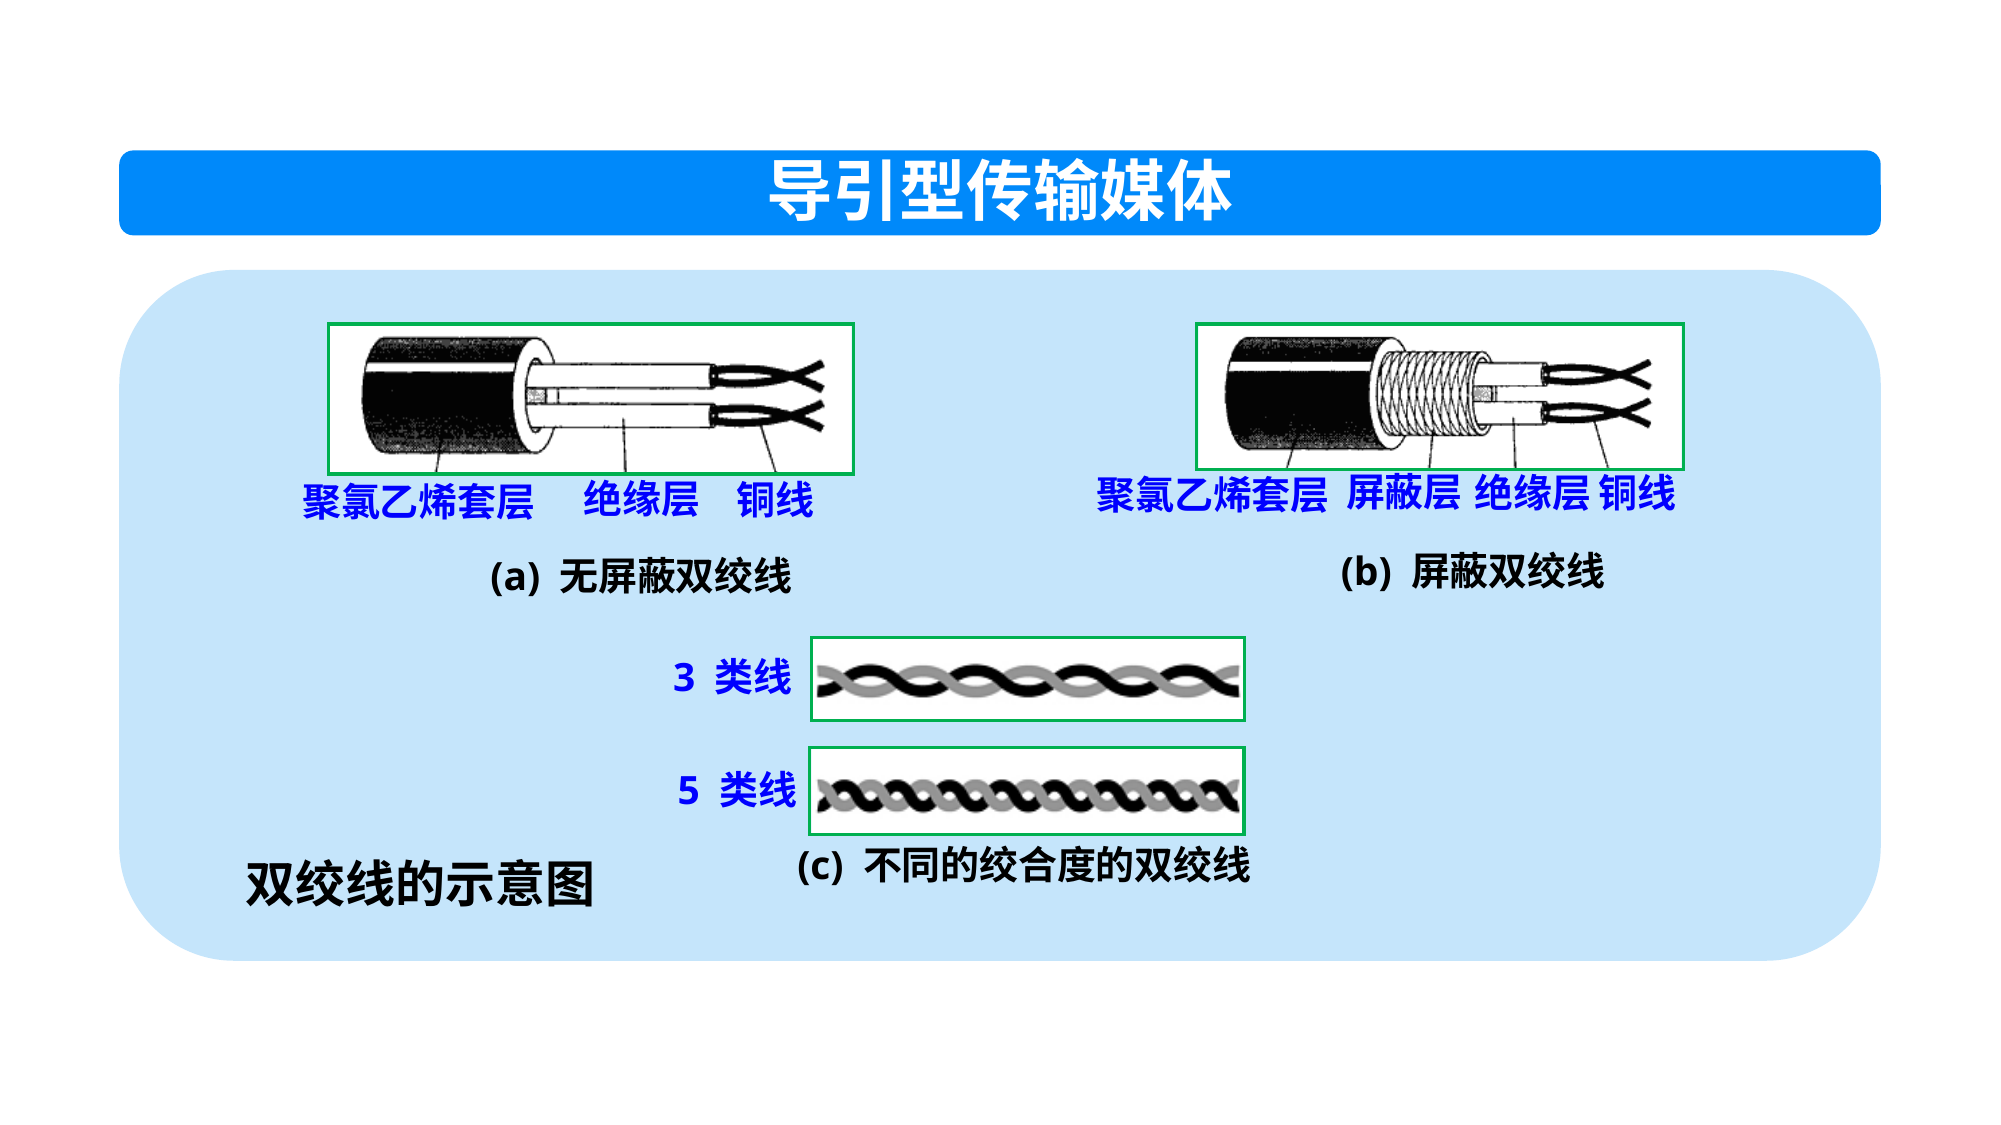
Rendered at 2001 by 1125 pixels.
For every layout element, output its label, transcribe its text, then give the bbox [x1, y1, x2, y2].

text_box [259, 325, 852, 607]
text_box 双绞线的示意图 [230, 844, 611, 920]
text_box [660, 638, 1336, 896]
text_box [118, 268, 1882, 962]
text_box 导引型传输媒体 [751, 141, 1249, 236]
text_box [1249, 150, 1881, 236]
text_box [119, 150, 751, 236]
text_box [1081, 325, 1693, 602]
